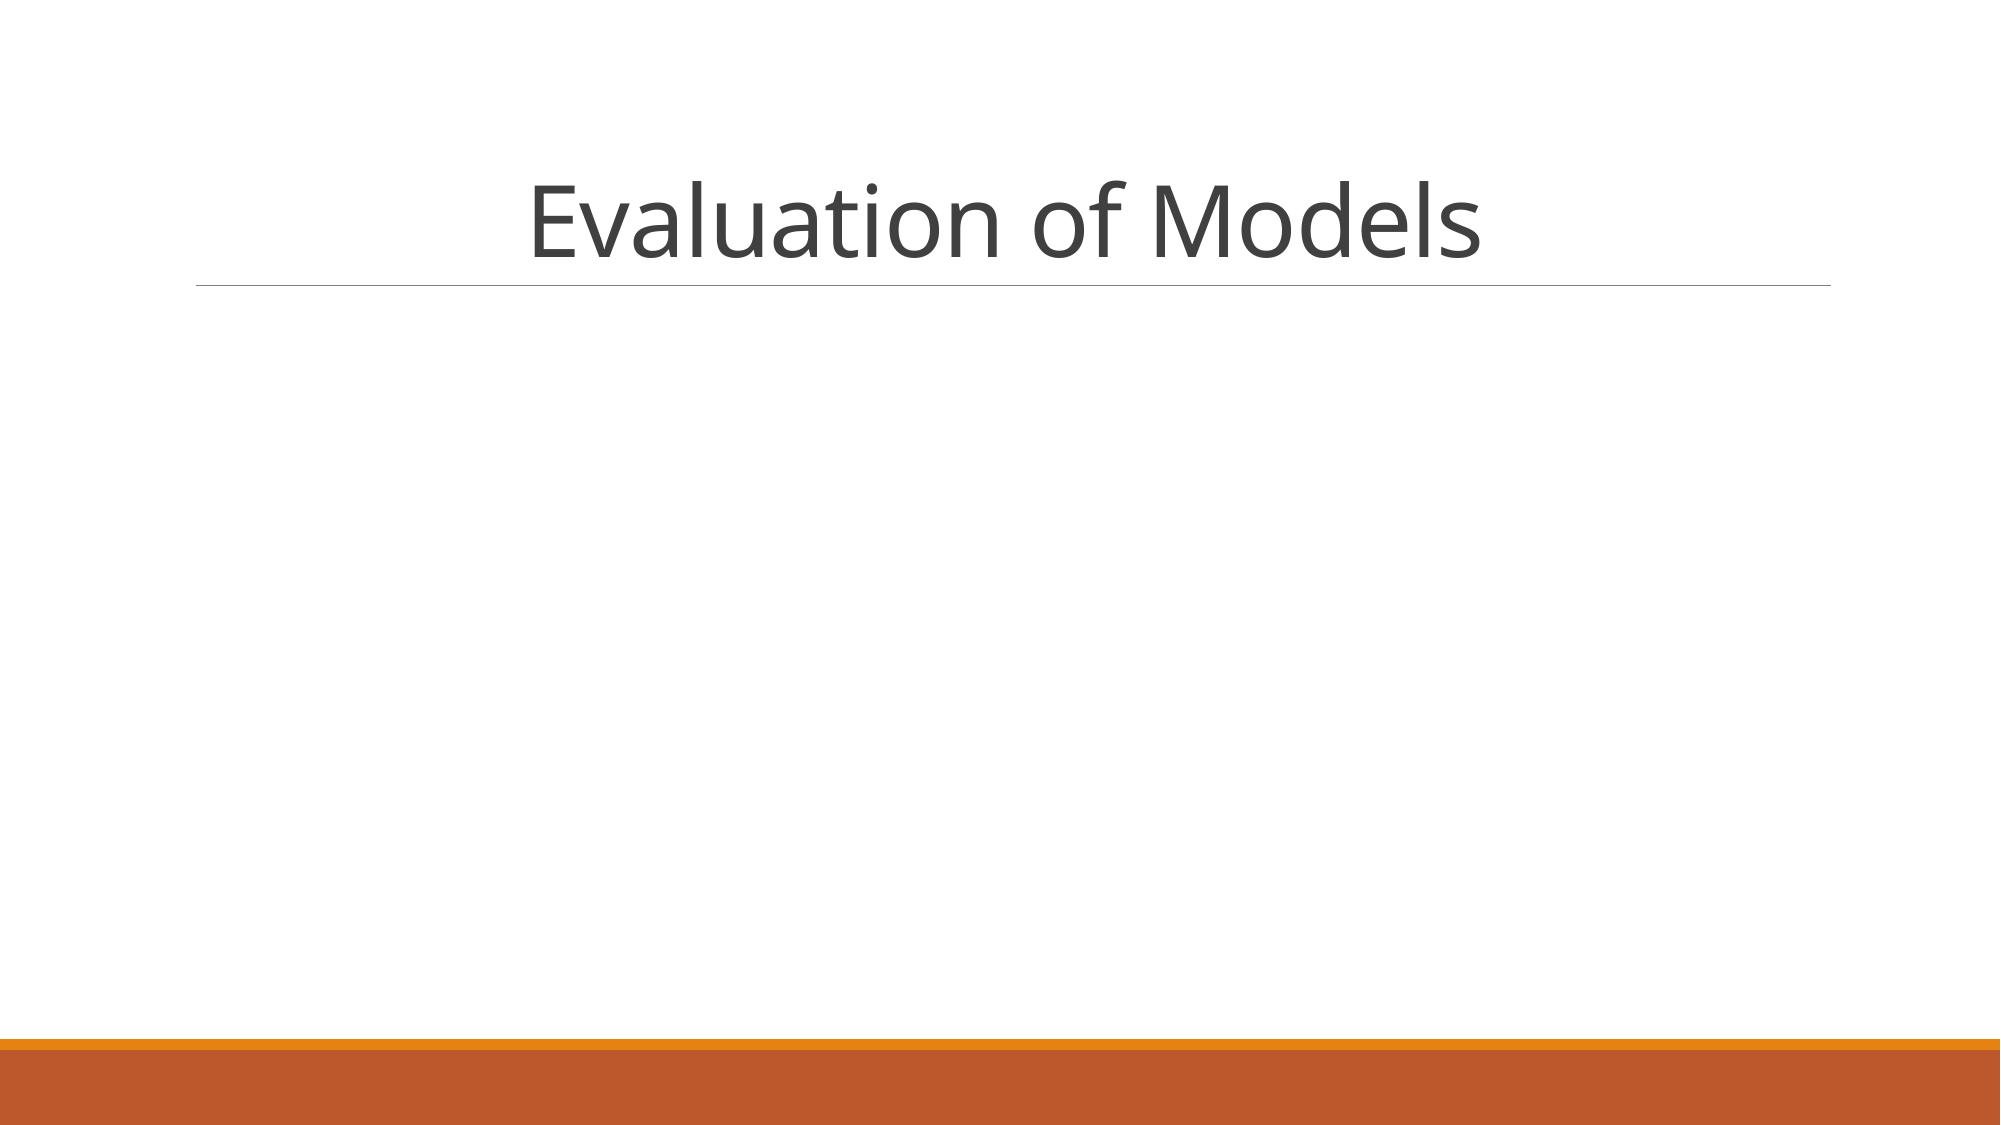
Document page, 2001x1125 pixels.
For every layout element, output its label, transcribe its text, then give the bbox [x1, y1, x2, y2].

title Evaluation of Models [180, 47, 1830, 285]
